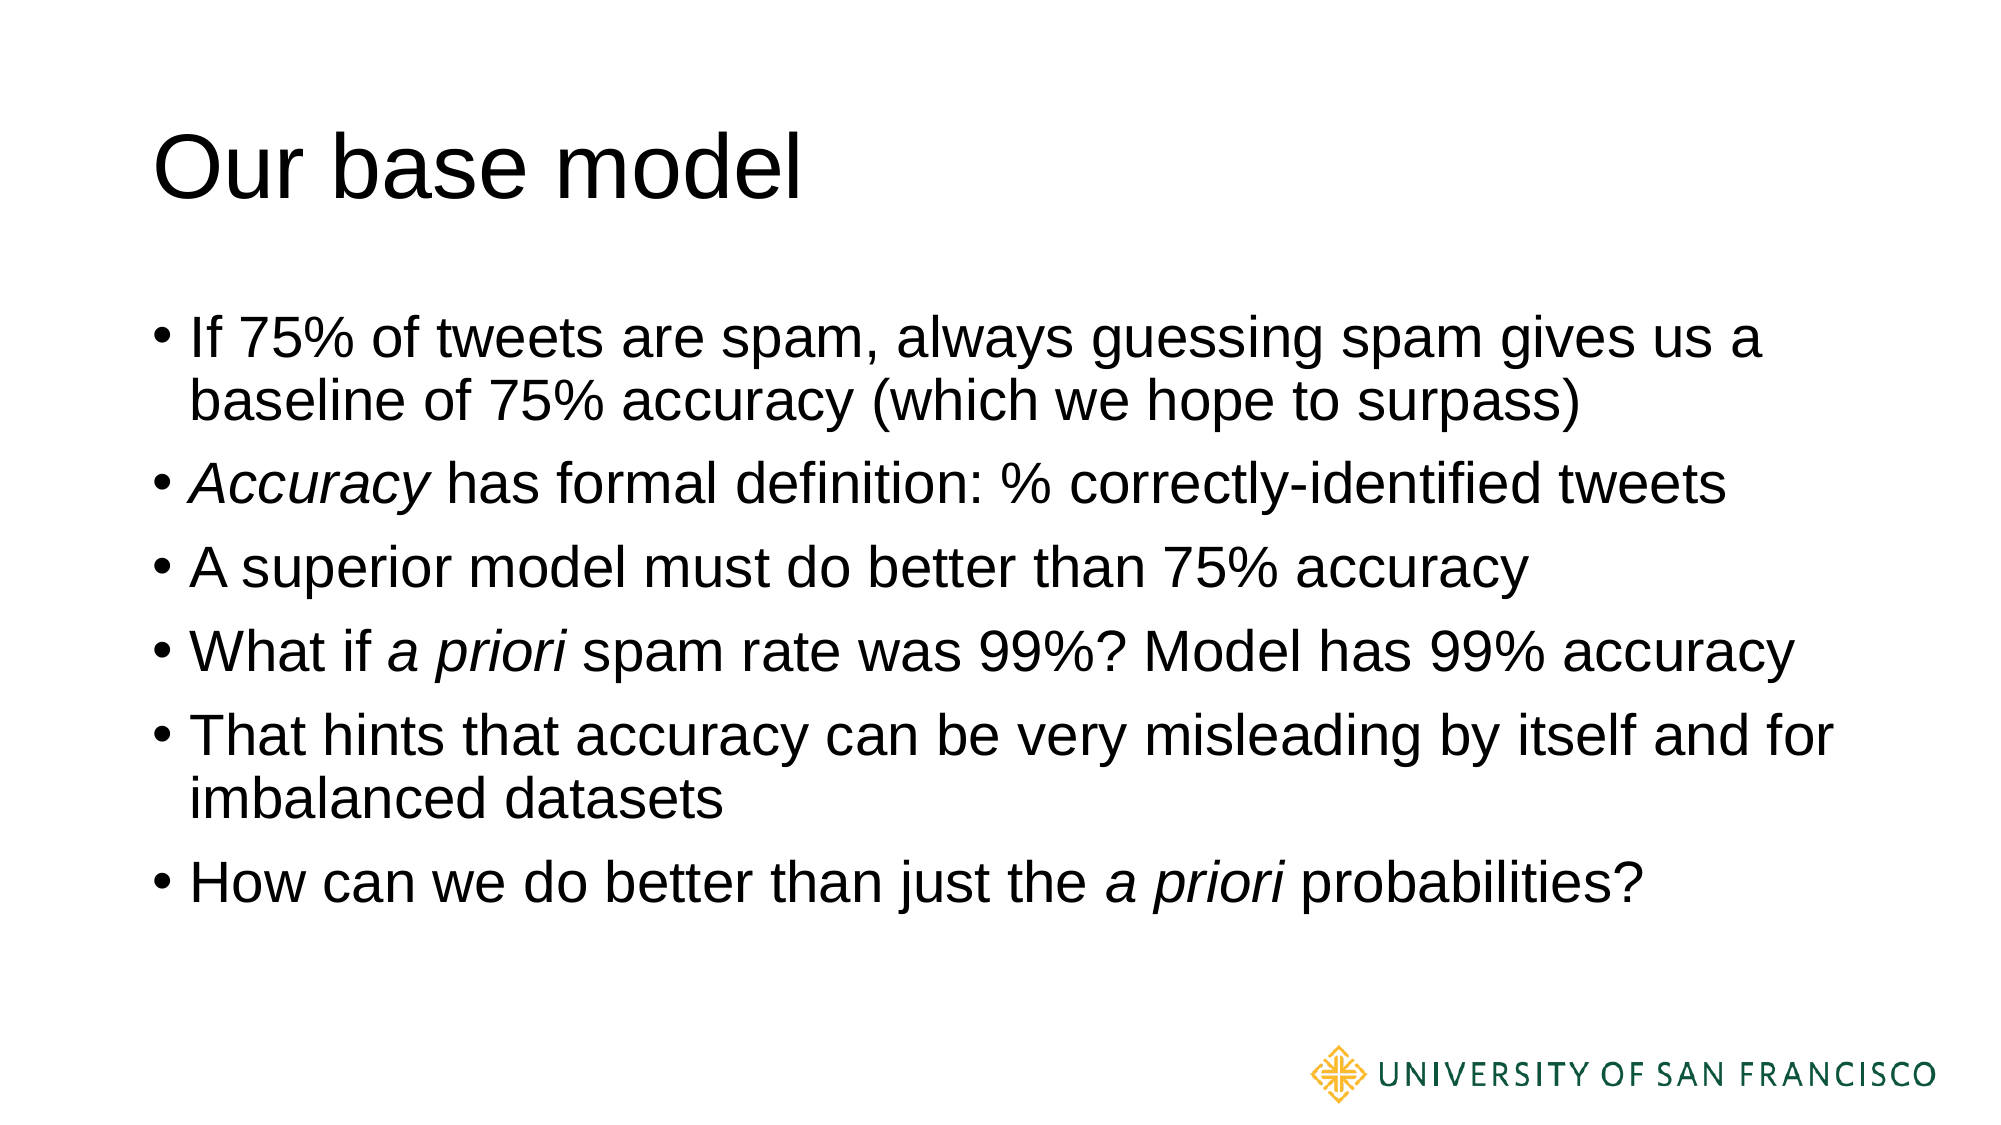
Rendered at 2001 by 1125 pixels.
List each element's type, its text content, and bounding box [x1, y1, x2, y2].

list If 75% of tweets are spam, always guessing spam gives us a baseline of 75% accuracy (which we hope to surpass) Accuracy has formal definition: % correctly-identified tweets A superior model must do better than 75% accuracy What if a priori spam rate was 99%? Model has 99% accuracy That hints that accuracy can be very misleading by itself and for imbalanced datasets How can we do better than just the a priori probabilities? [137, 299, 1863, 1014]
title Our base model [137, 59, 1863, 278]
